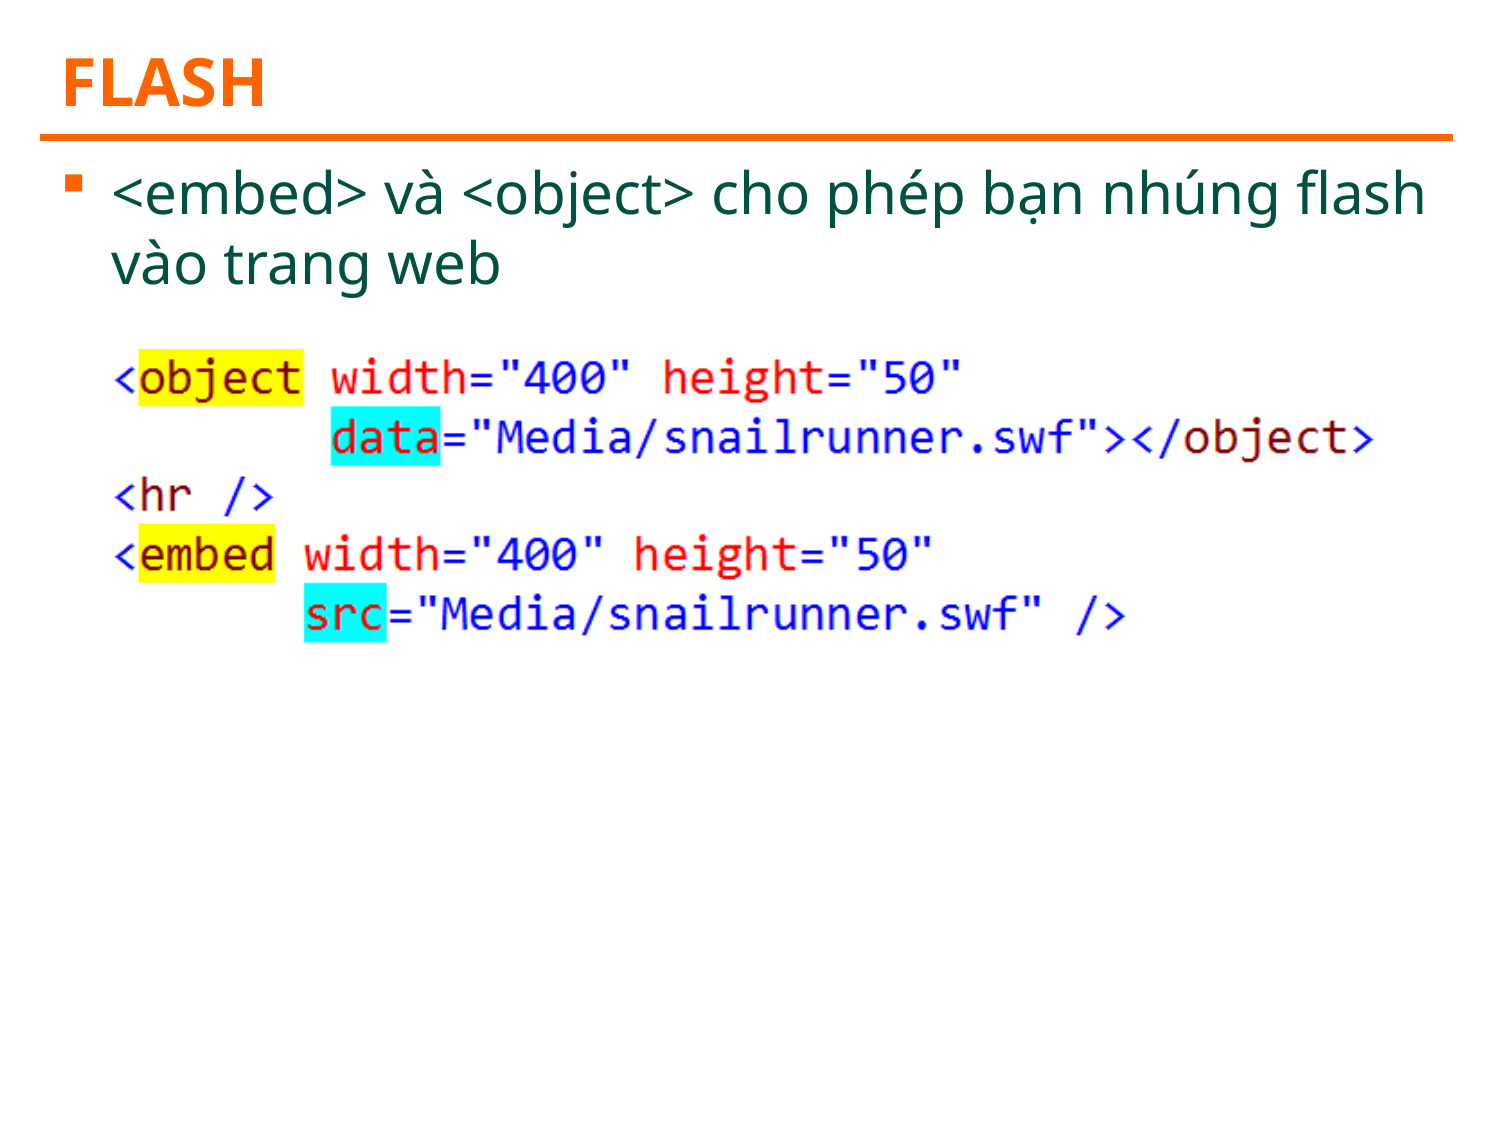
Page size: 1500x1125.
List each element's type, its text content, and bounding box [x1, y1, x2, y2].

title Flash [40, 29, 1454, 130]
picture [112, 349, 1383, 651]
list <embed> và <object> cho phép bạn nhúng flash vào trang web [40, 145, 1454, 980]
